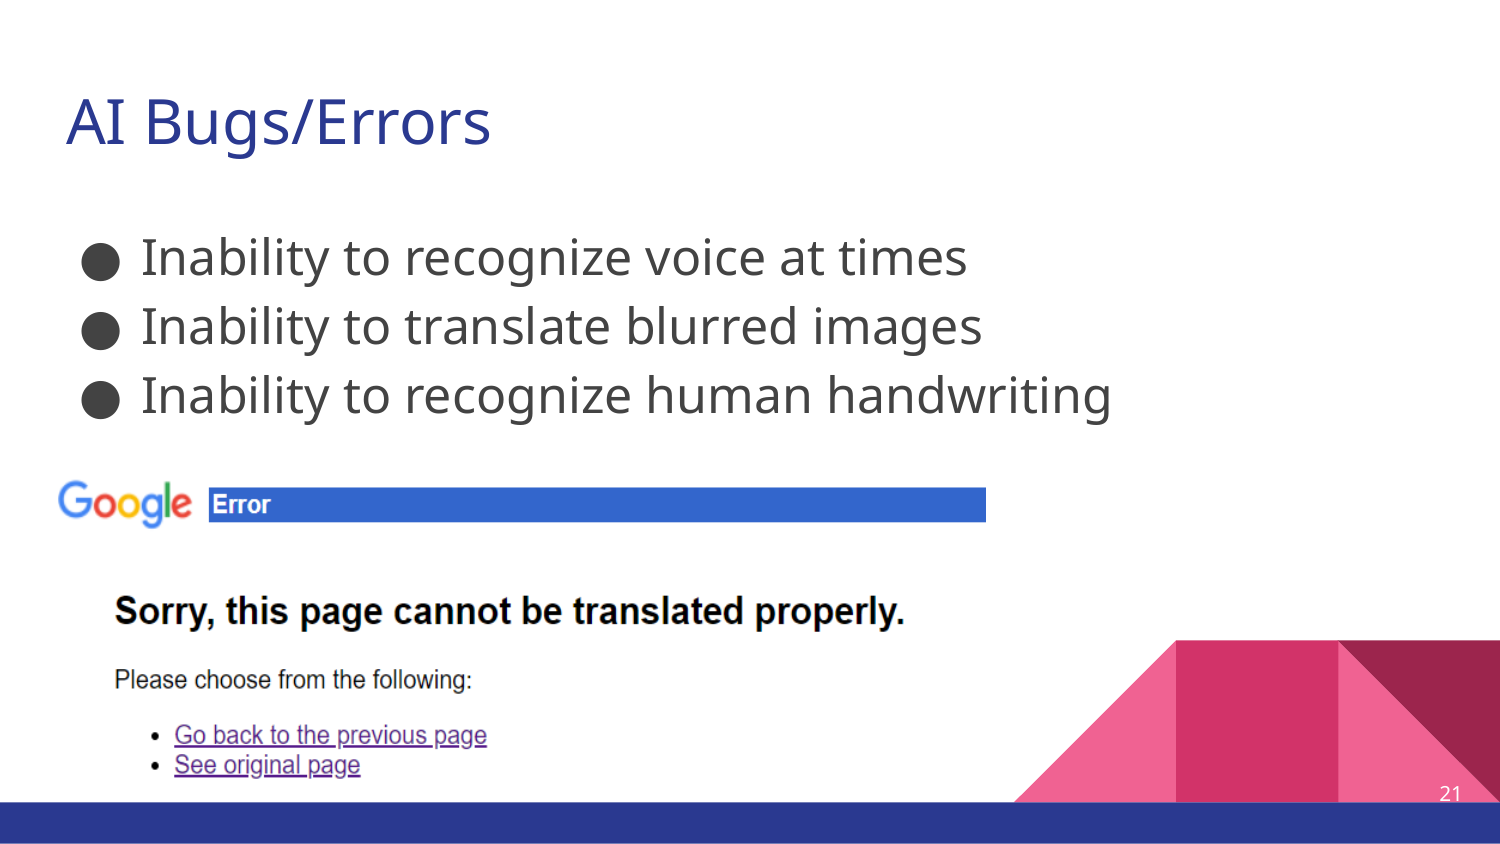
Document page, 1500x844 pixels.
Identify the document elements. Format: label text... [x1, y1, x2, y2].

slide_number 21 [1387, 762, 1478, 828]
title AI Bugs/Errors [51, 67, 1449, 167]
list Inability to recognize voice at times Inability to translate blurred images Inability to recognize human handwriting [51, 201, 1449, 750]
picture [50, 466, 986, 794]
